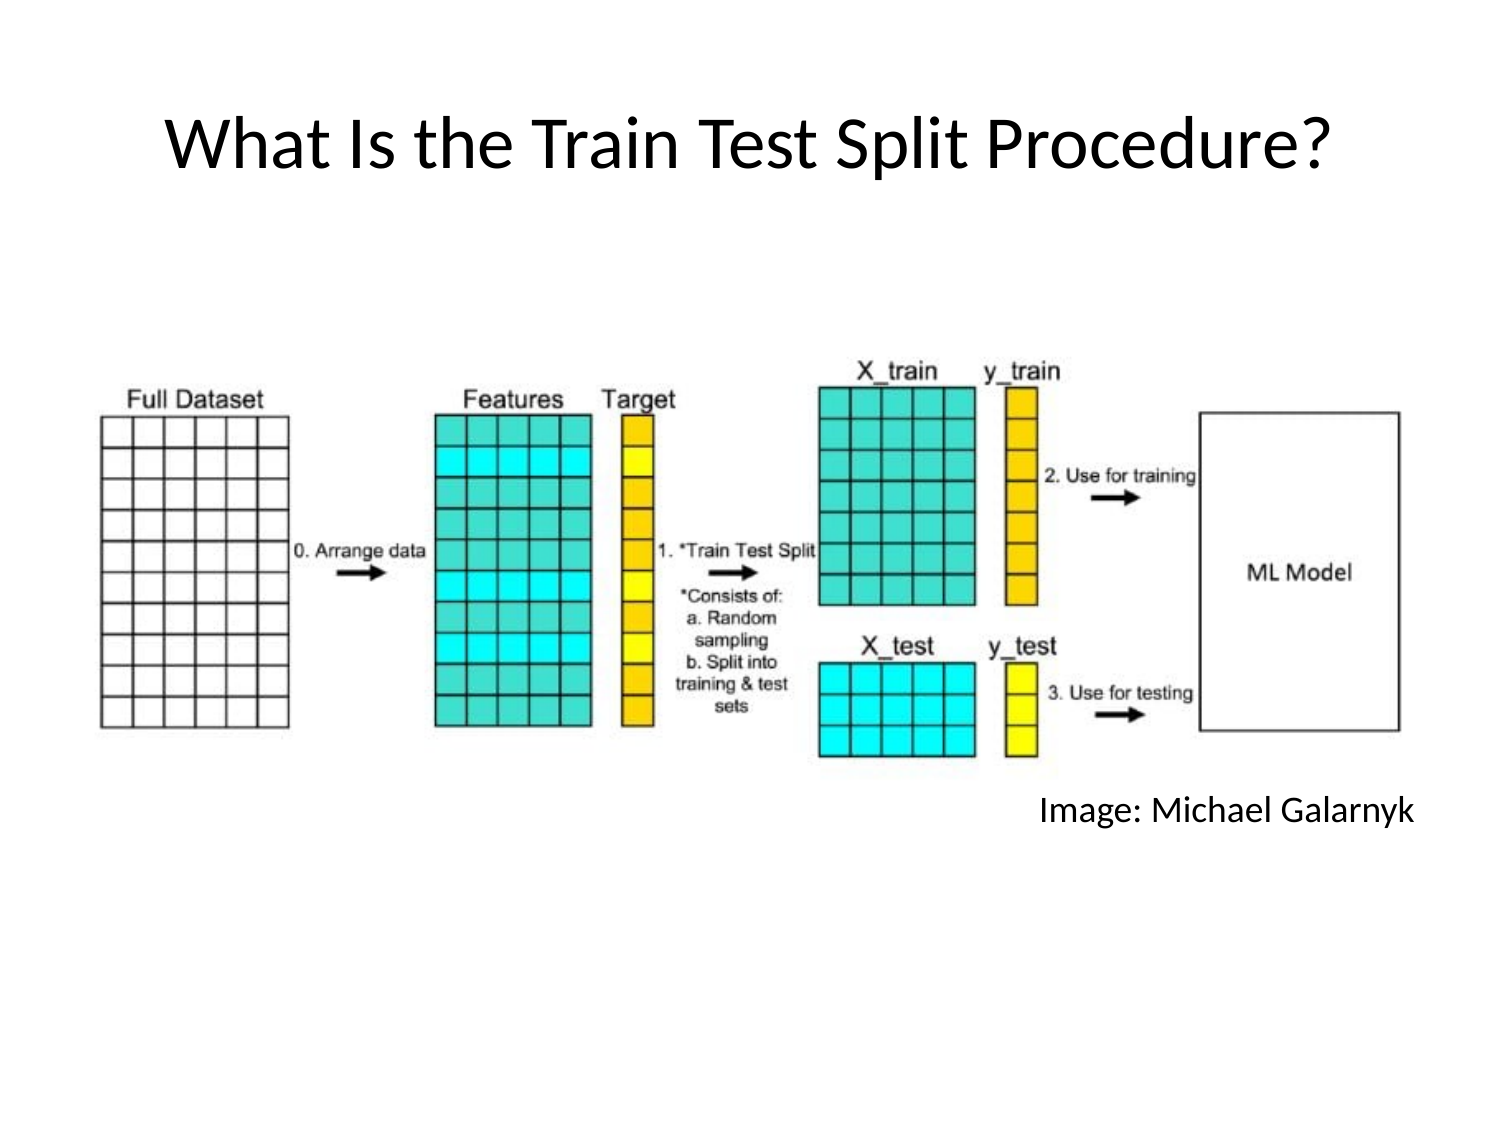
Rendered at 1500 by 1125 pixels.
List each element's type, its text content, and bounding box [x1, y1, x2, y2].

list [82, 331, 1418, 794]
title What Is the Train Test Split Procedure? [75, 45, 1425, 233]
text_box Image: Michael Galarnyk [1024, 777, 1451, 838]
